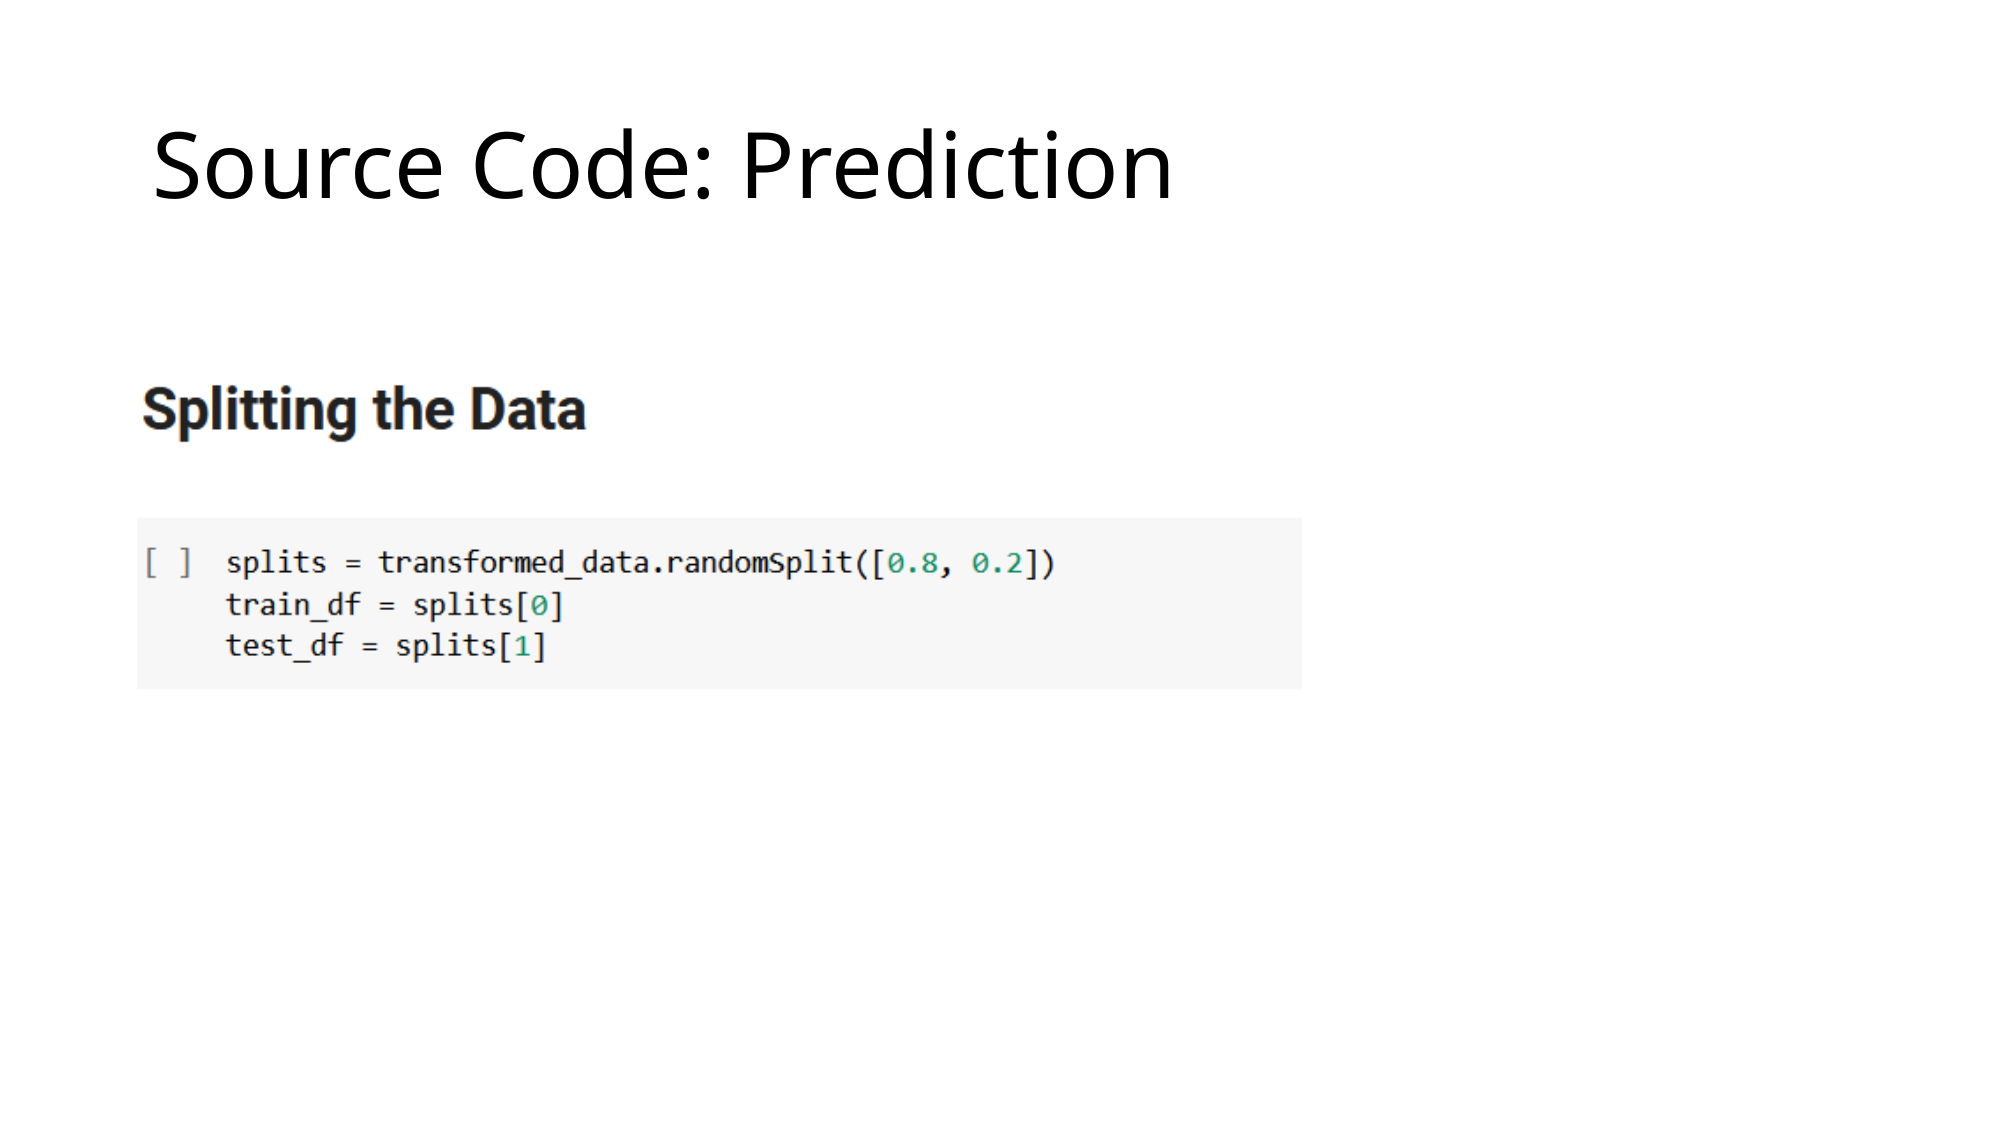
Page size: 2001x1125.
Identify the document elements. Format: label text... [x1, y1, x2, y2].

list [137, 368, 1302, 716]
title Source Code: Prediction [137, 59, 1863, 278]
